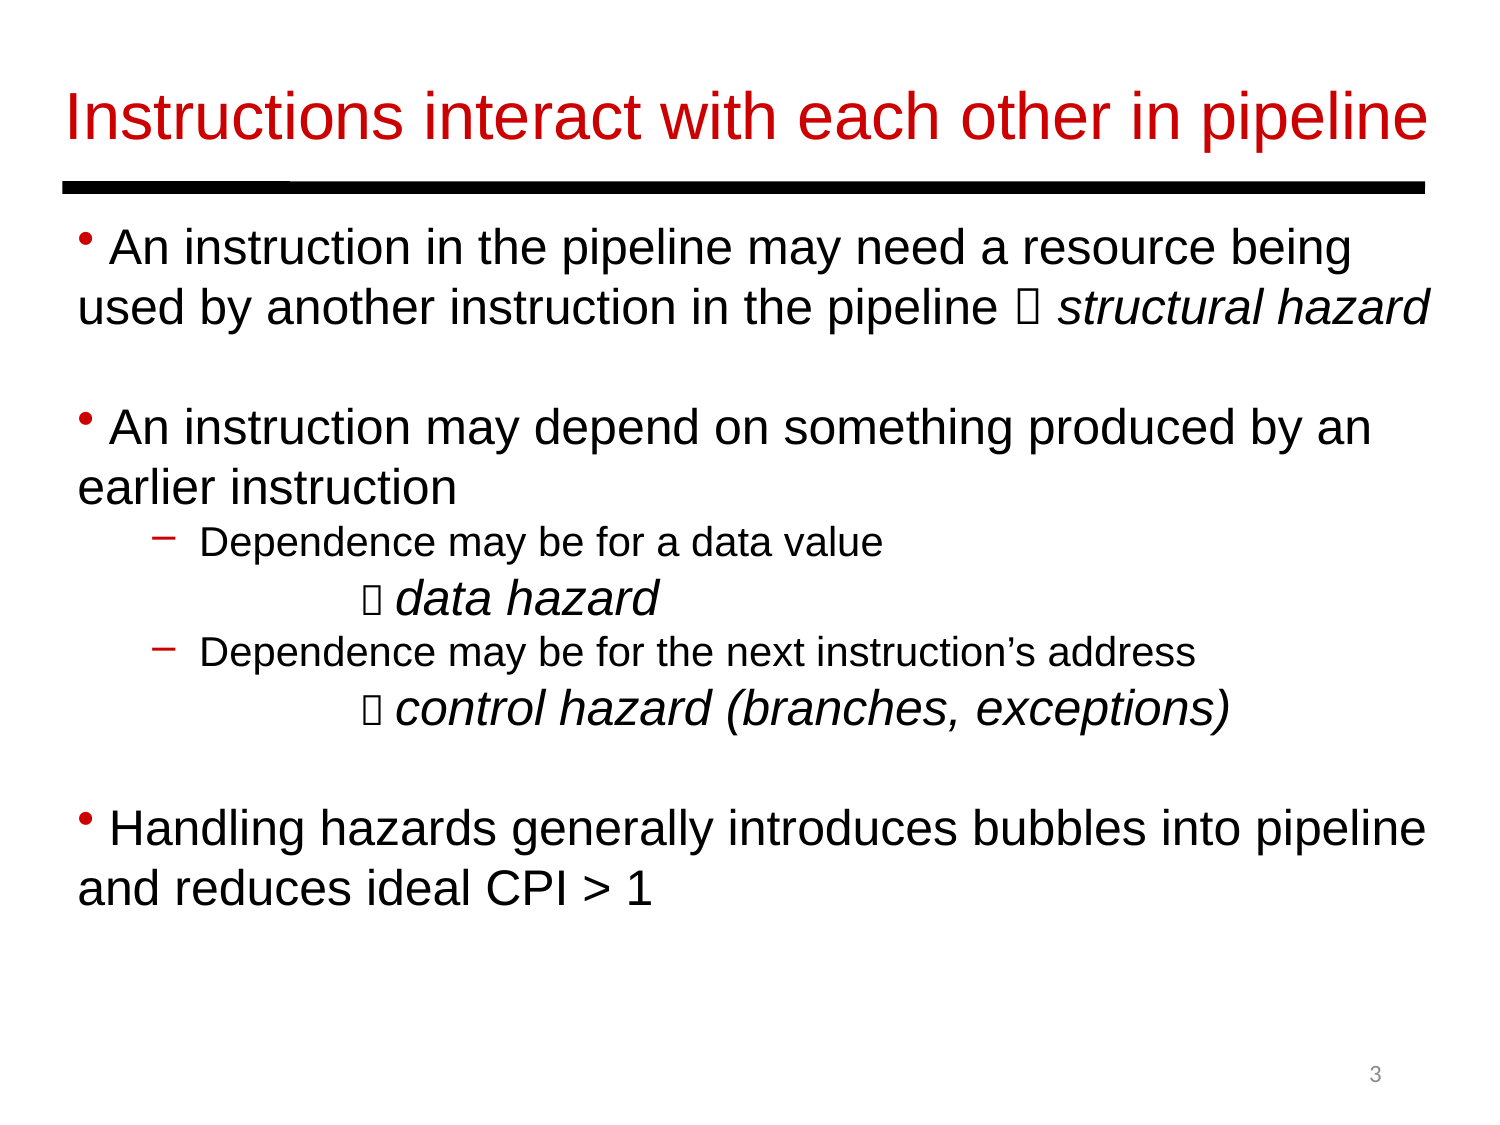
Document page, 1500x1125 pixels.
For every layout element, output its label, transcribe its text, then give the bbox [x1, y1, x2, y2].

text_box Instructions interact with each other in pipeline [50, 65, 1455, 160]
slide_number 3 [1059, 1042, 1397, 1103]
text_box An instruction in the pipeline may need a resource being used by another instruction in the pipeline  structural hazard An instruction may depend on something produced by an earlier instruction Dependence may be for a data value  data hazard Dependence may be for the next instruction’s address  control hazard (branches, exceptions) Handling hazards generally introduces bubbles into pipeline and reduces ideal CPI > 1 [62, 207, 1455, 983]
